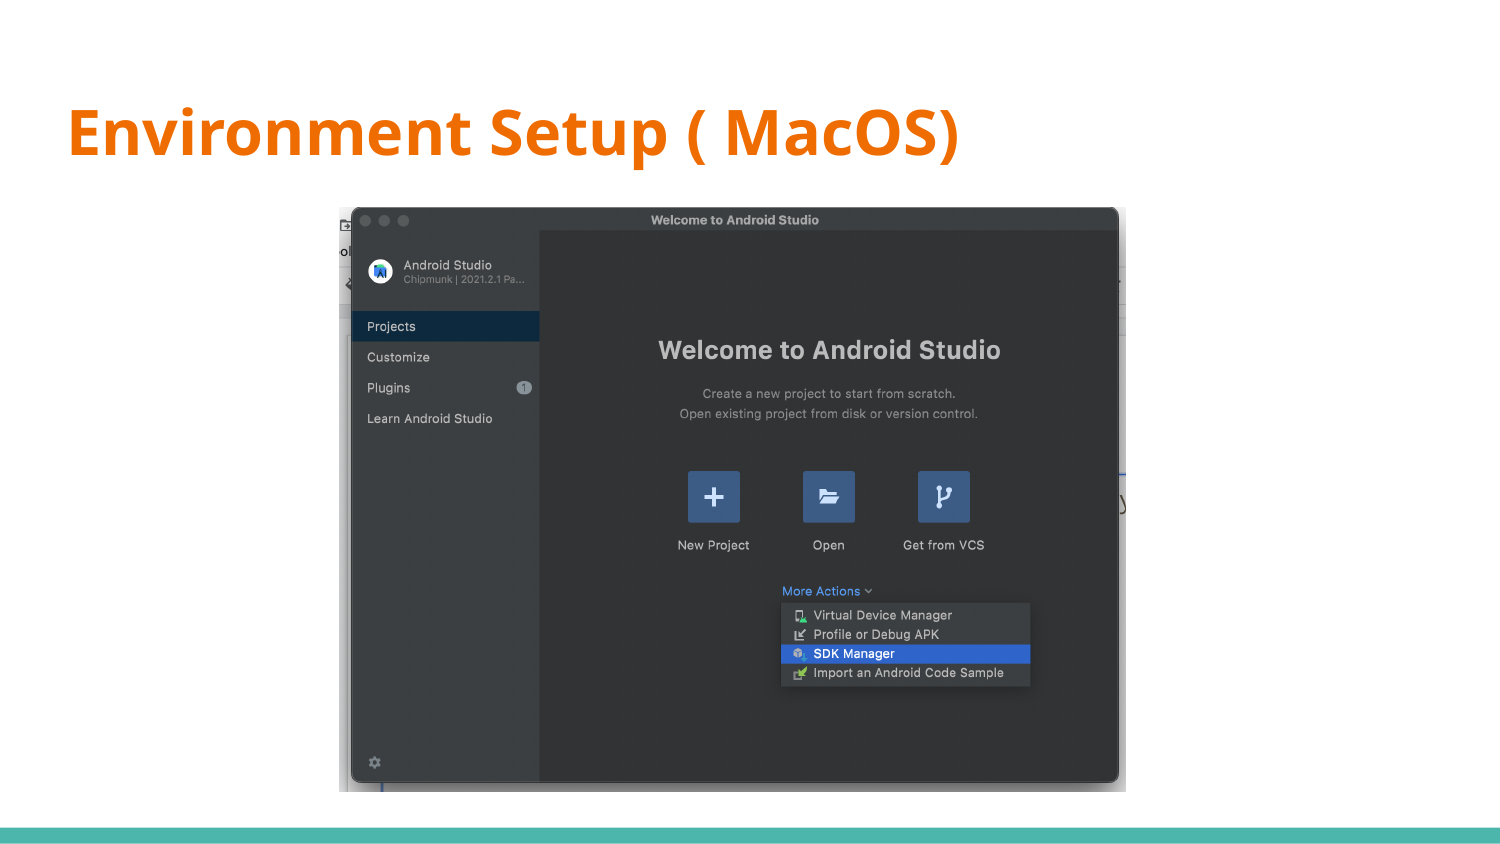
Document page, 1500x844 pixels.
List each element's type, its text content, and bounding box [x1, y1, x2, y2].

title Environment Setup ( MacOS) [51, 72, 1449, 189]
picture [338, 207, 1126, 793]
